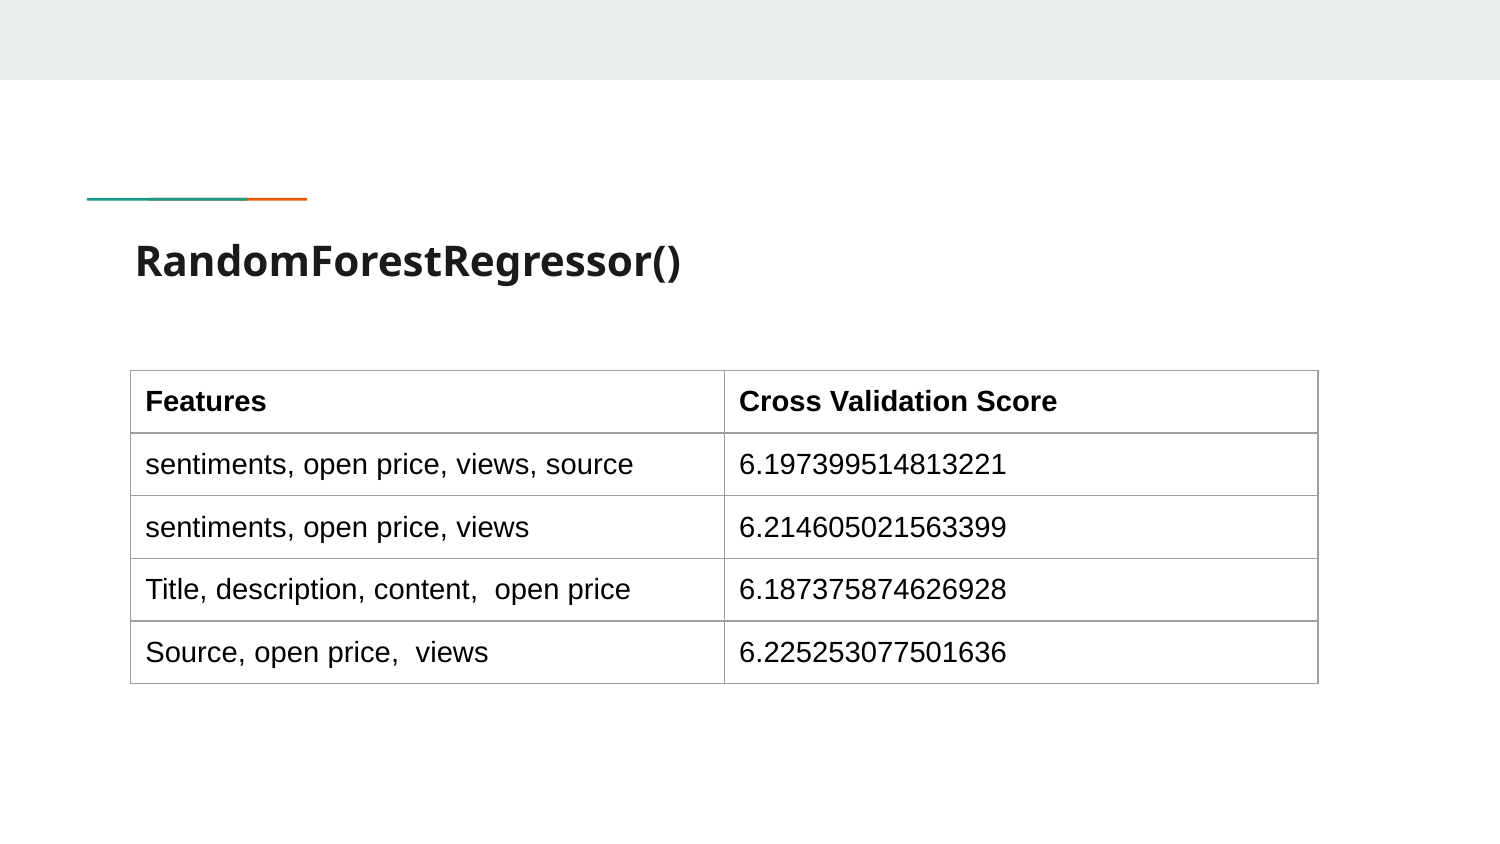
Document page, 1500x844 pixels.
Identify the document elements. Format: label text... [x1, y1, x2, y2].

table_cell sentiments, open price, views [131, 496, 724, 558]
table_cell sentiments, open price, views, source [131, 434, 724, 495]
title RandomForestRegressor() [119, 216, 1381, 305]
table_cell Title, description, content, open price [131, 559, 724, 620]
table_cell 6.187375874626928 [725, 559, 1317, 620]
table_header Features [131, 371, 724, 432]
table_cell 6.214605021563399 [725, 496, 1317, 558]
table_header Cross Validation Score [725, 371, 1317, 432]
table_cell 6.197399514813221 [725, 434, 1317, 495]
table_cell 6.225253077501636 [725, 622, 1317, 683]
table_cell Source, open price, views [131, 622, 724, 683]
